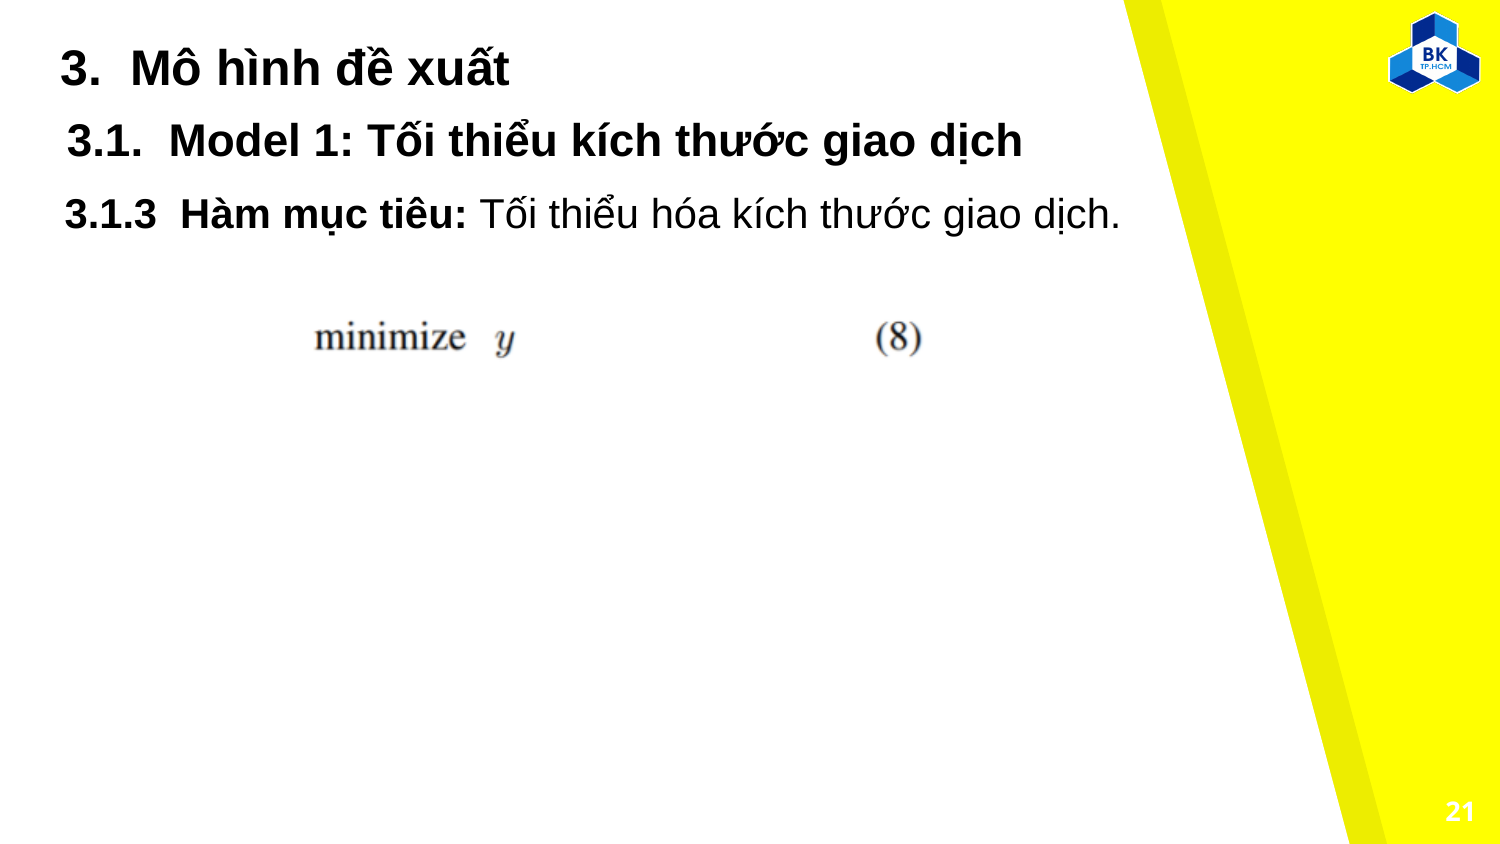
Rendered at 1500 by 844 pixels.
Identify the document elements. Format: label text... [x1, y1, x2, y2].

picture [201, 266, 988, 413]
picture [1388, 11, 1481, 94]
text_box 3.1. Model 1: Tối thiểu kích thước giao dịch [52, 103, 1065, 174]
slide_number 21 [1401, 779, 1492, 844]
text_box 3.1.3 Hàm mục tiêu: Tối thiểu hóa kích thước giao dịch. [49, 179, 1160, 245]
text_box 3. Mô hình đề xuất [45, 27, 690, 103]
